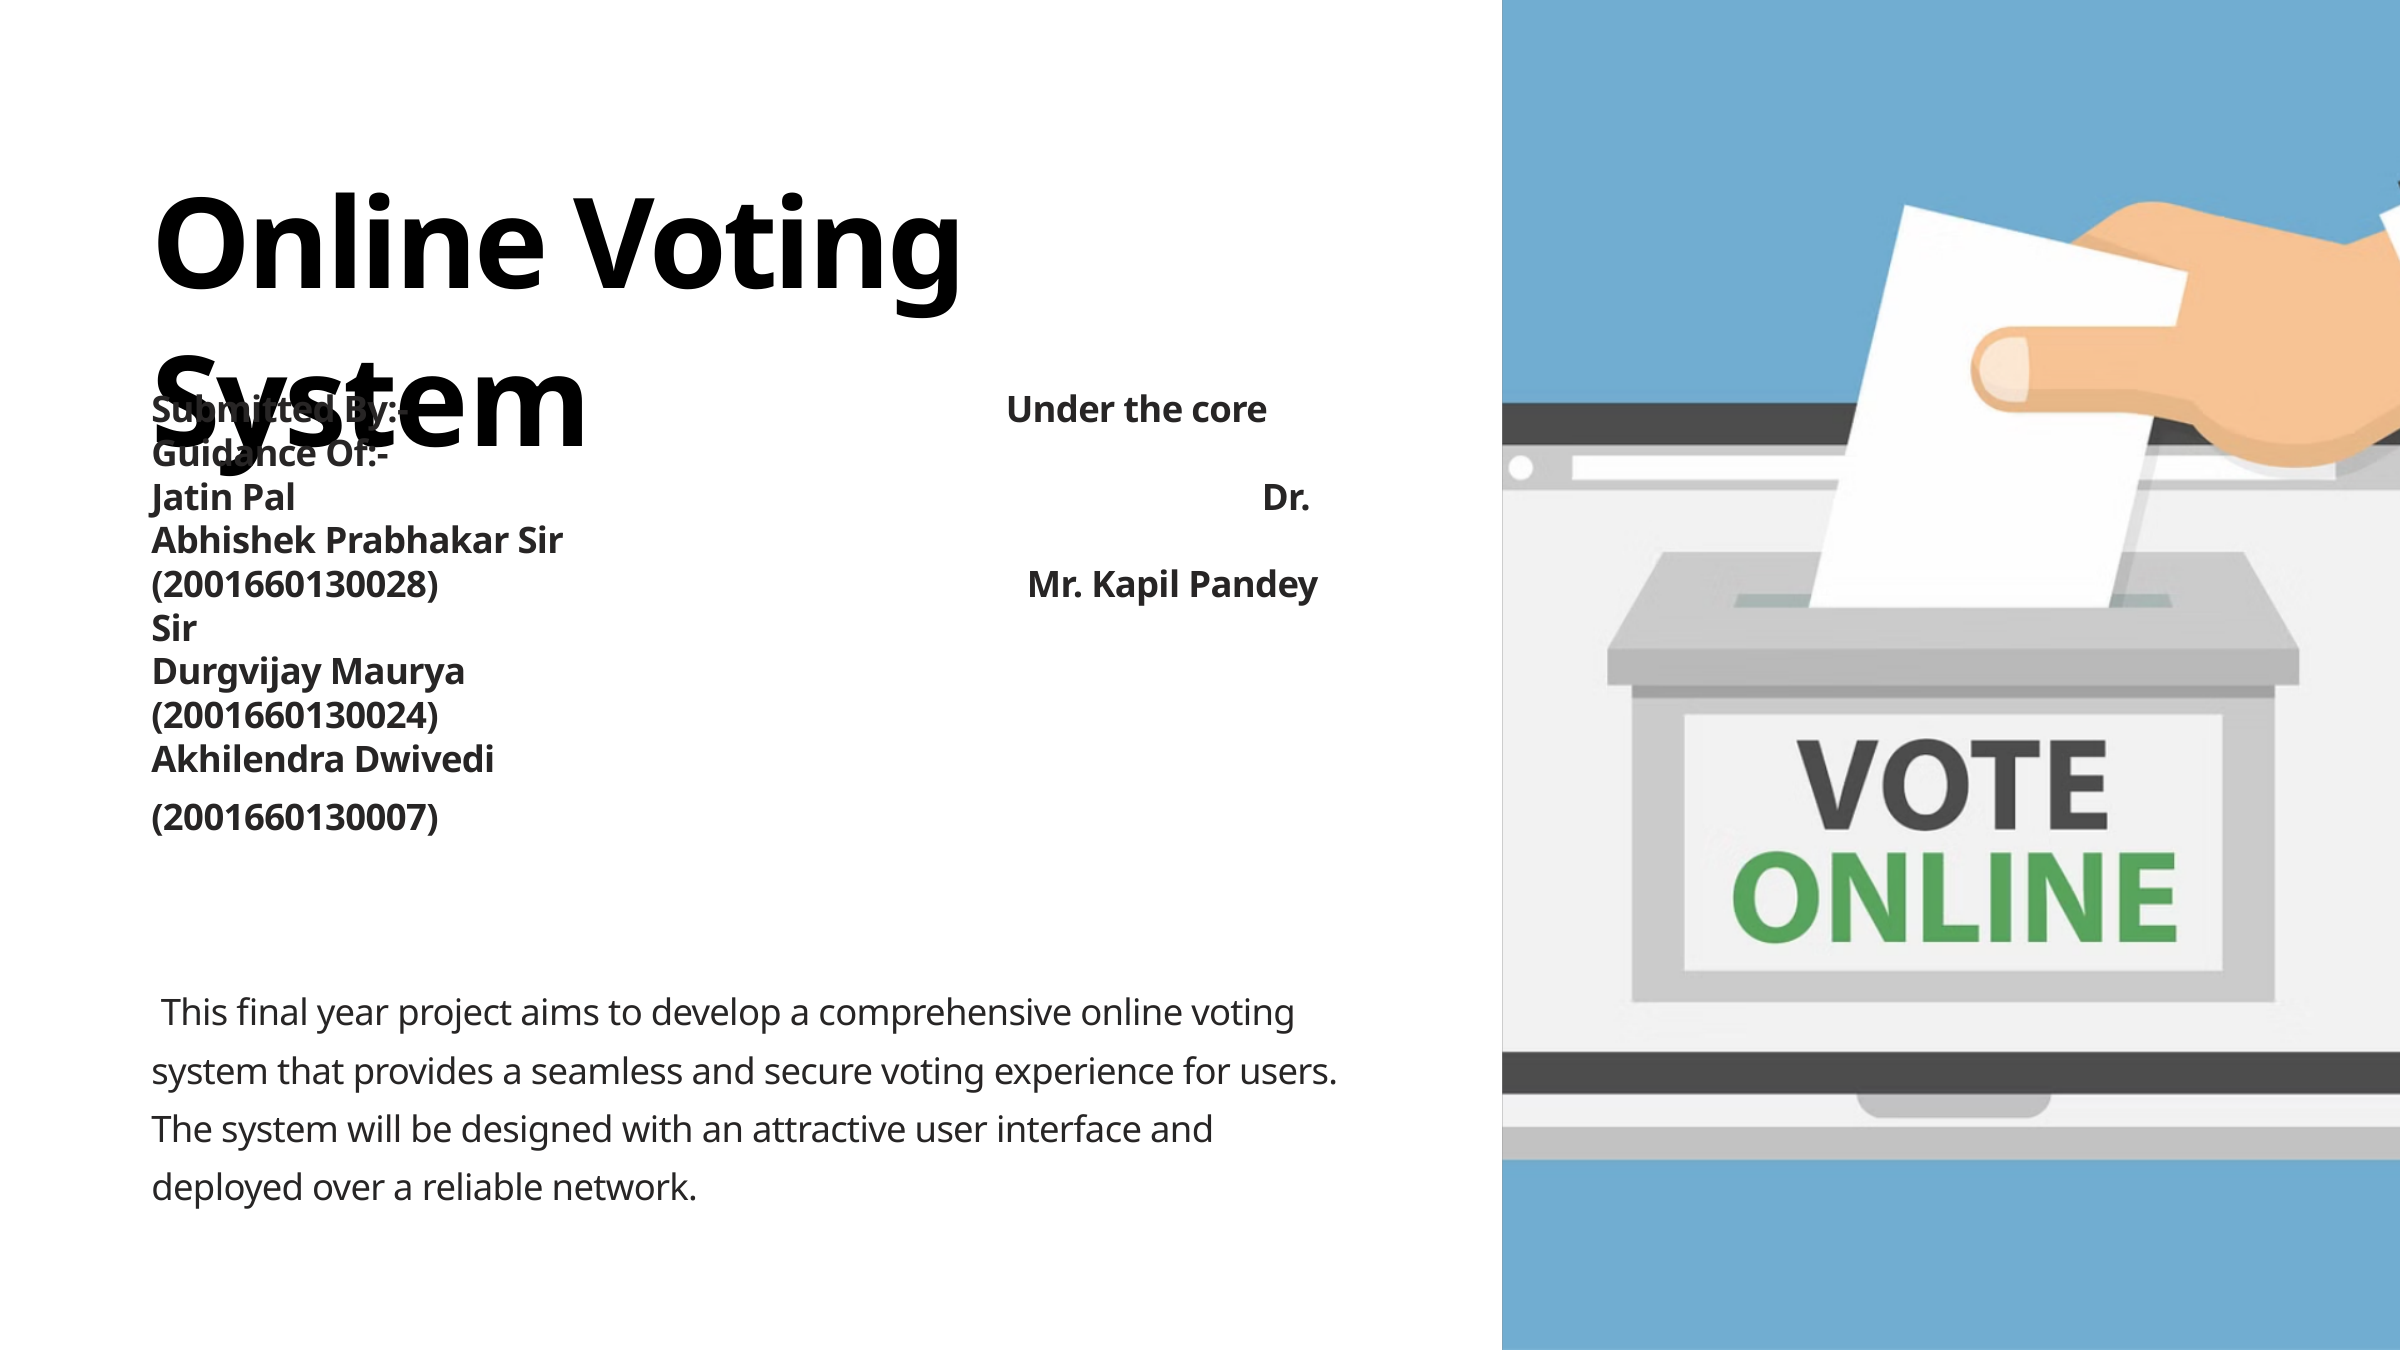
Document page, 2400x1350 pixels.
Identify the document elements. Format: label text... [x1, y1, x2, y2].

text_box Online Voting System [136, 149, 1364, 378]
picture [1501, 0, 2400, 1350]
text_box [0, 0, 1501, 1350]
text_box This final year project aims to develop a comprehensive online voting system that provides a seamless and secure voting experience for users. The system will be designed with an attractive user interface and deployed over a reliable network. [136, 967, 1364, 1201]
text_box Submitted By:- Under the core Guidance Of:- Jatin Pal Dr. Abhishek Prabhakar Sir (2001660130028) Mr. Kapil Pandey Sir Durgvijay Maurya (2001660130024) Akhilendra Dwivedi (2001660130007) [136, 378, 1364, 787]
